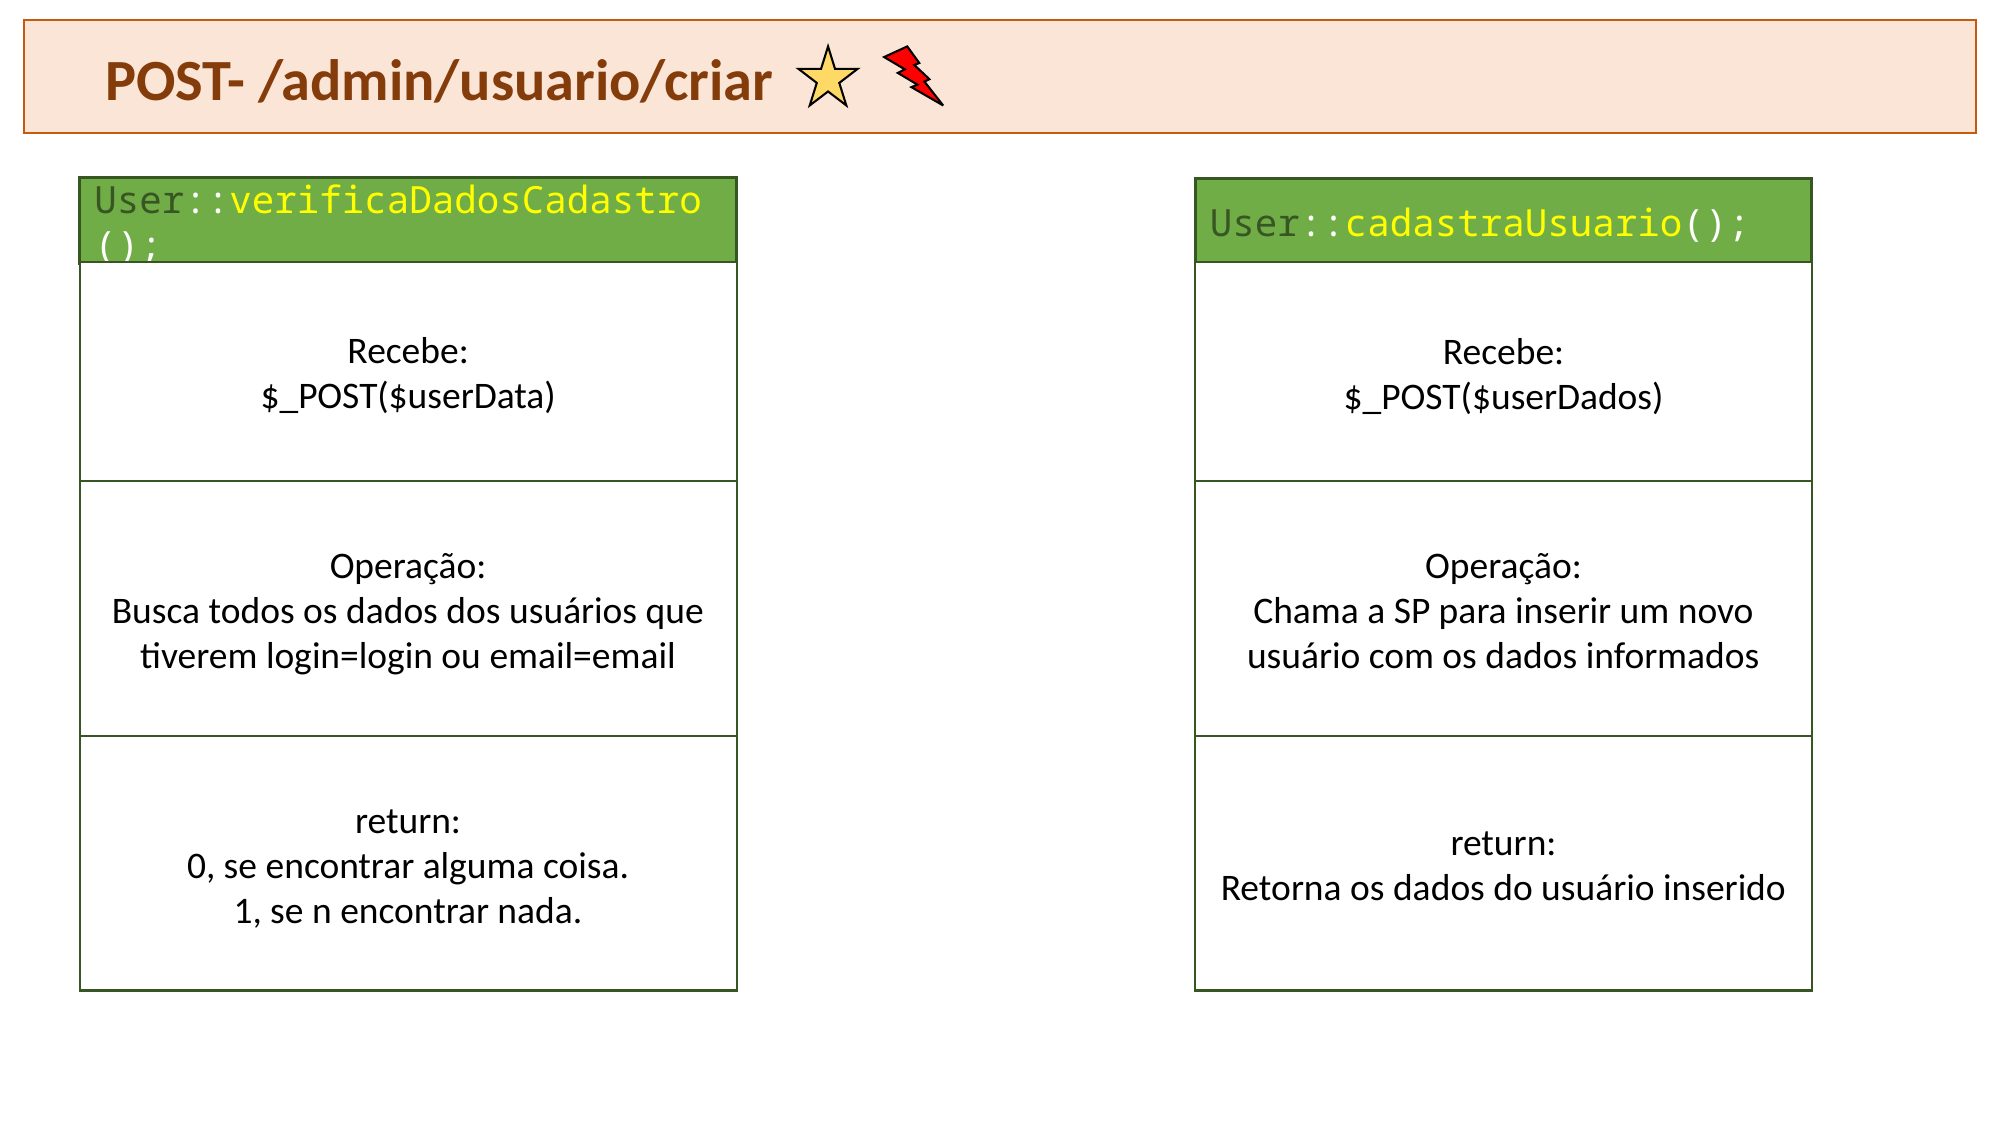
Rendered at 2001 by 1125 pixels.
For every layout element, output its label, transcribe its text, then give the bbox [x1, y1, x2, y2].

text_box [795, 42, 861, 109]
text_box Operação: Busca todos os dados dos usuários que tiverem login=login ou email=email [79, 480, 738, 735]
text_box Recebe: $_POST($userDados) [1194, 261, 1813, 480]
text_box POST- /admin/usuario/criar [23, 19, 1977, 134]
text_box return: Retorna os dados do usuário inserido [1194, 735, 1813, 992]
text_box User::verificaDadosCadastro(); [78, 176, 738, 265]
text_box User::cadastraUsuario(); [1194, 177, 1813, 261]
text_box [881, 45, 944, 107]
text_box Recebe: $_POST($userData) [79, 261, 738, 480]
text_box return: 0, se encontrar alguma coisa. 1, se n encontrar nada. [79, 735, 738, 992]
text_box Operação: Chama a SP para inserir um novo usuário com os dados informados [1194, 480, 1813, 735]
